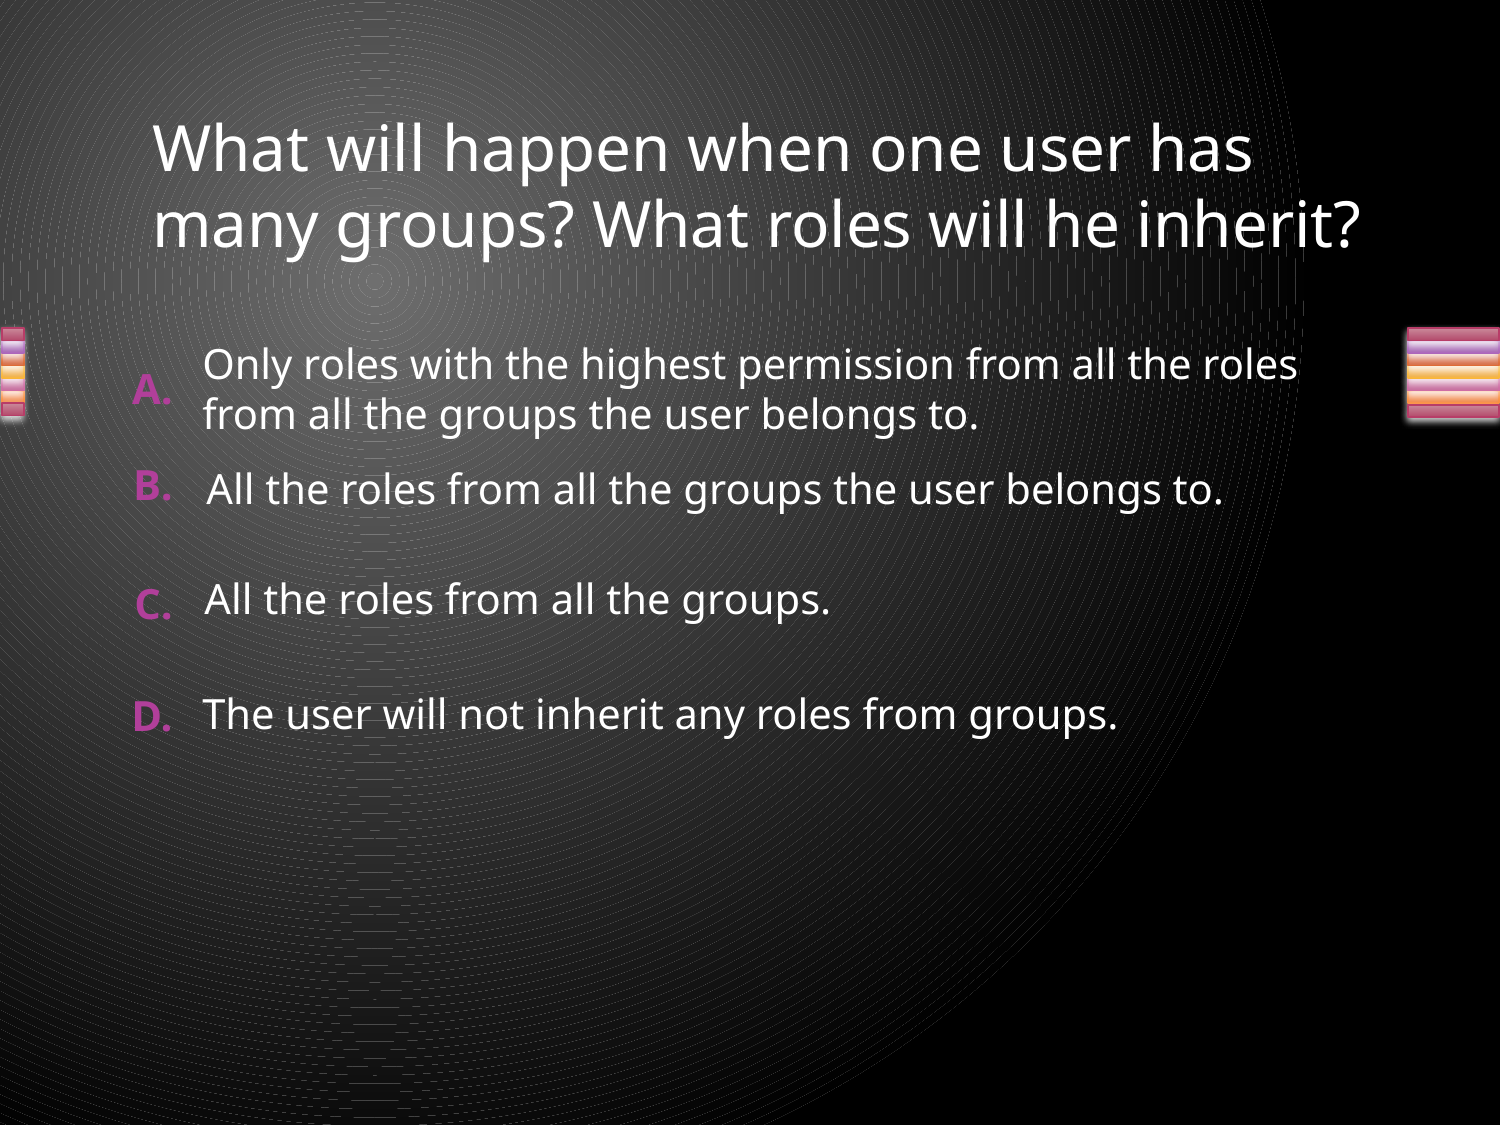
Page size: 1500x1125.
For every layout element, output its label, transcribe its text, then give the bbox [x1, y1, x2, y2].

list What will happen when one user has many groups? What roles will he inherit? [137, 99, 1400, 275]
list Only roles with the highest permission from all the roles from all the groups the user belongs to. [187, 350, 1350, 425]
list All the roles from all the groups the user belongs to. [191, 450, 1355, 525]
list All the roles from all the groups. [189, 560, 1353, 636]
list The user will not inherit any roles from groups. [187, 675, 1350, 750]
